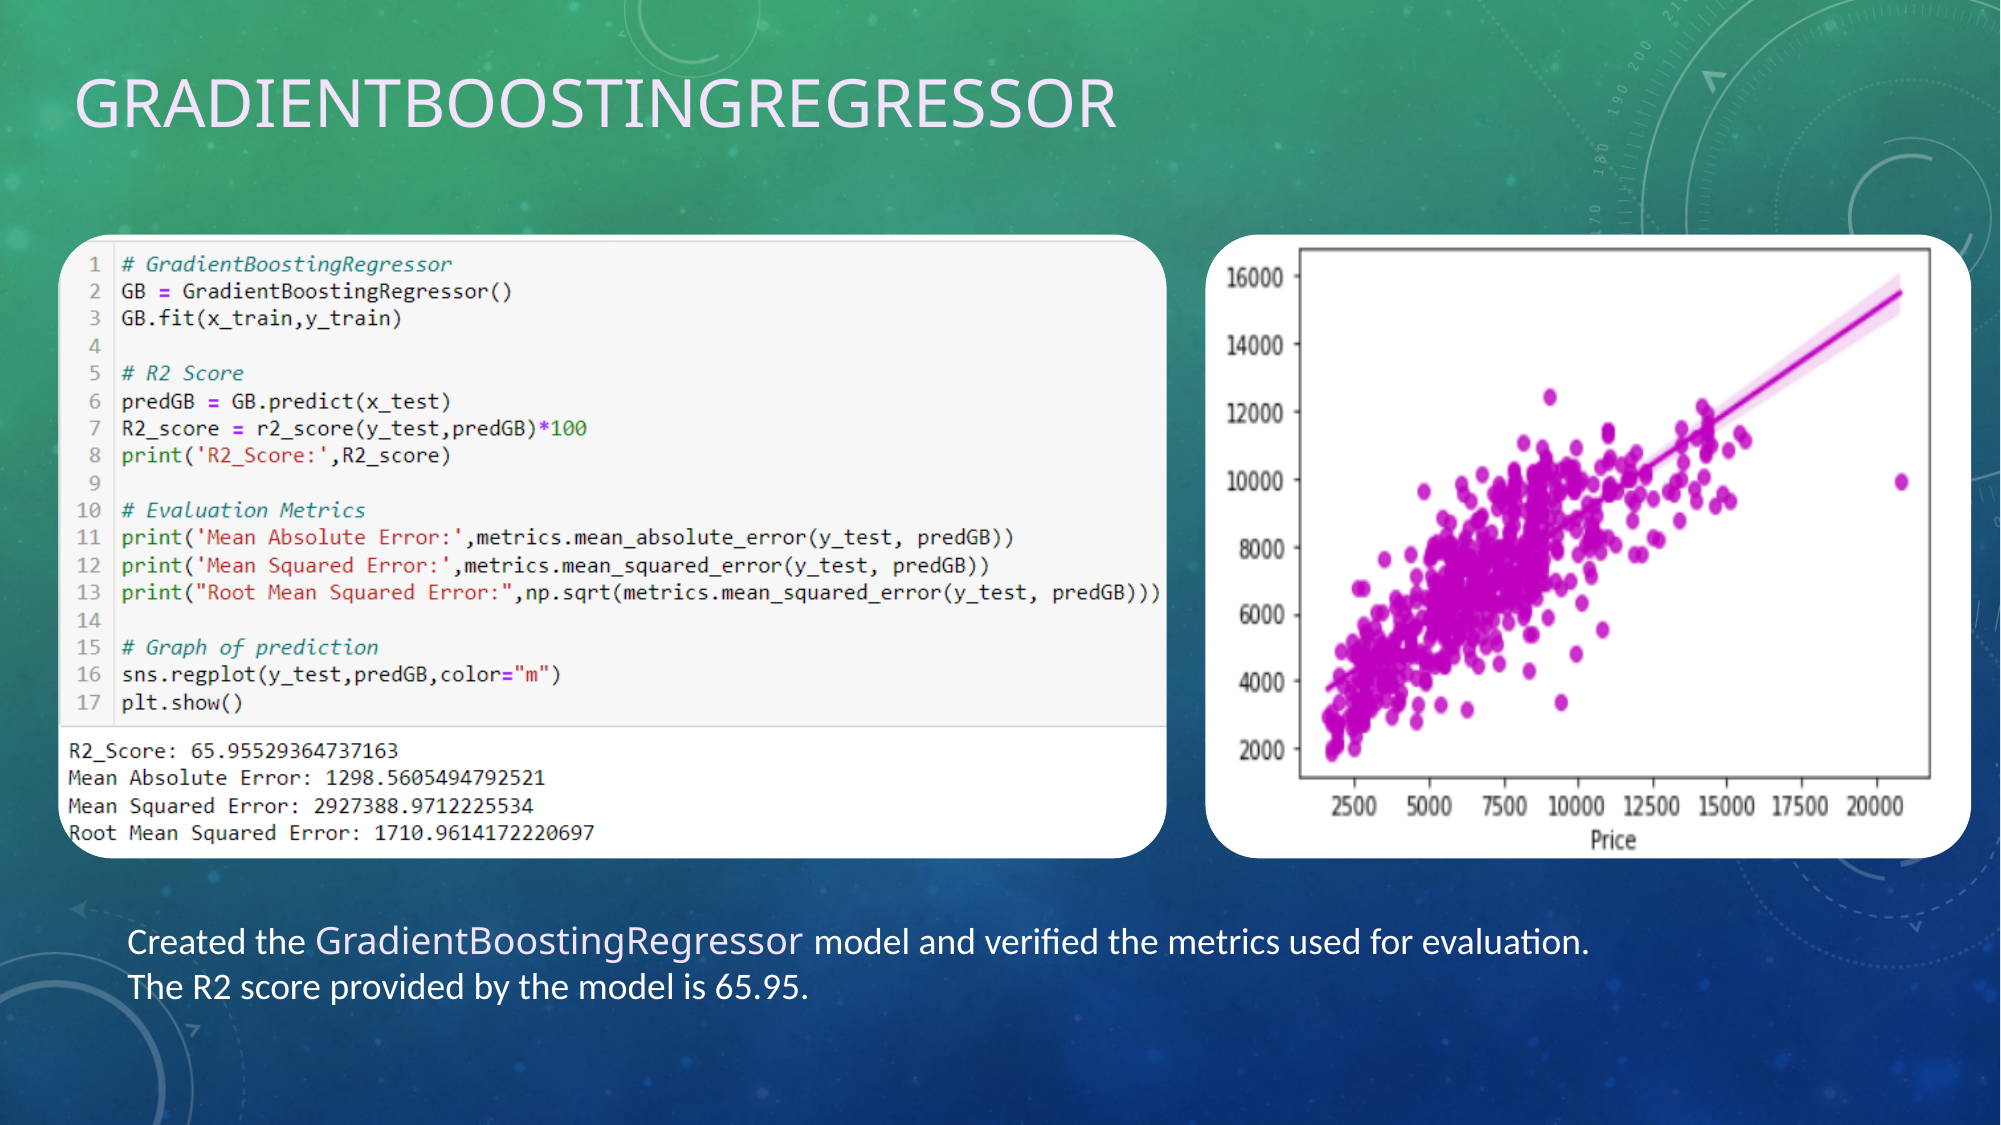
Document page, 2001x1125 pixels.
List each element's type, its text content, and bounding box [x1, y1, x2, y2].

text_box Created the GradientBoostingRegressor model and verified the metrics used for evaluation. The R2 score provided by the model is 65.95. [112, 910, 1622, 1015]
picture [0, 0, 2001, 1125]
title GradientBoostingRegressor [58, 50, 1721, 152]
